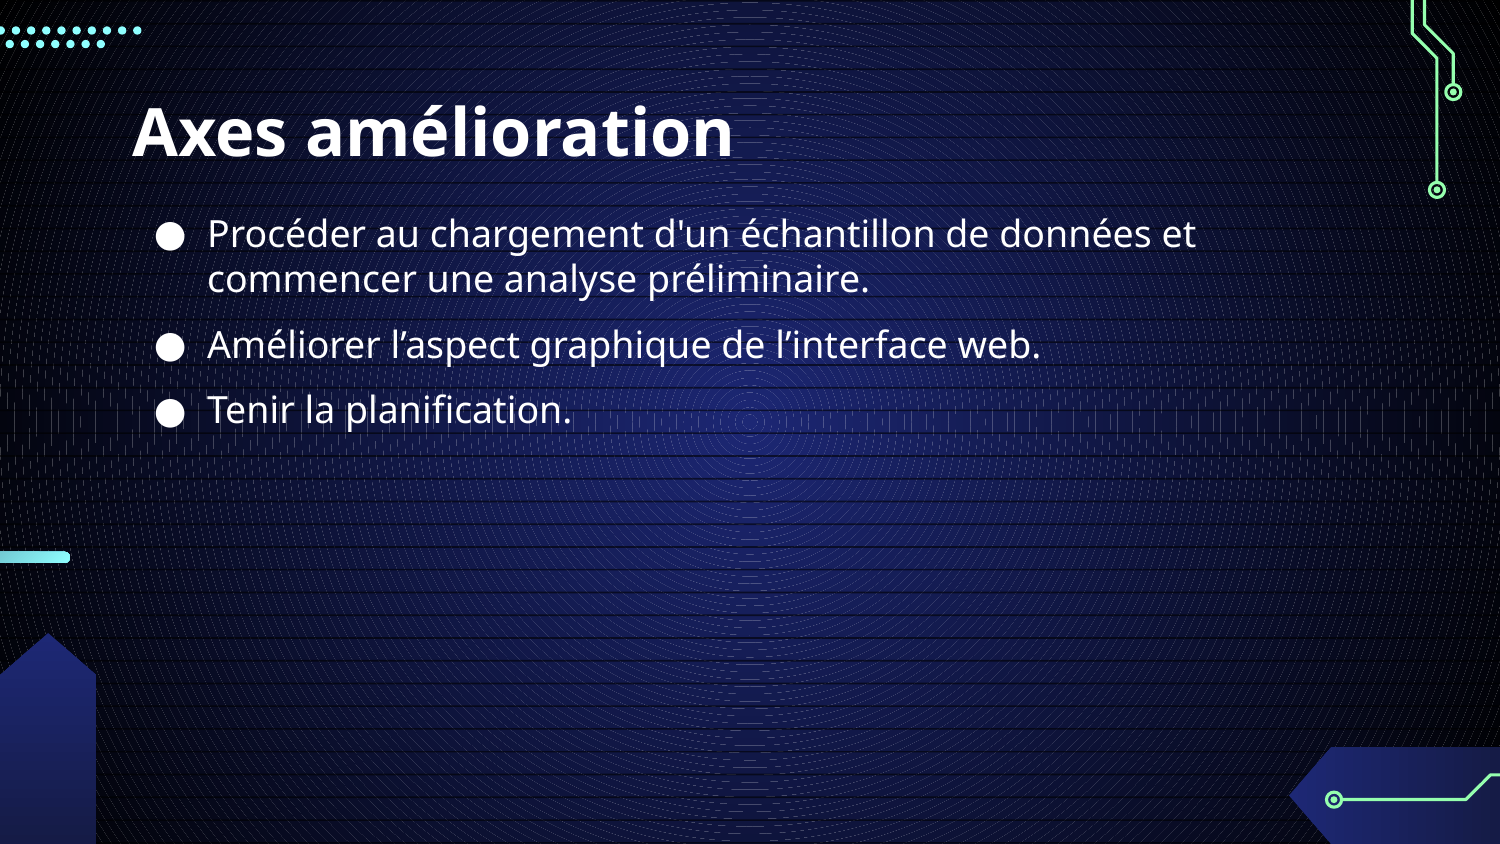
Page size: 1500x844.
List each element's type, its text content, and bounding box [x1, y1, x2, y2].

title Axes amélioration [116, 88, 1383, 183]
list Procéder au chargement d'un échantillon de données et commencer une analyse préliminaire. Améliorer l’aspect graphique de l’interface web. Tenir la planification. [116, 194, 1383, 756]
